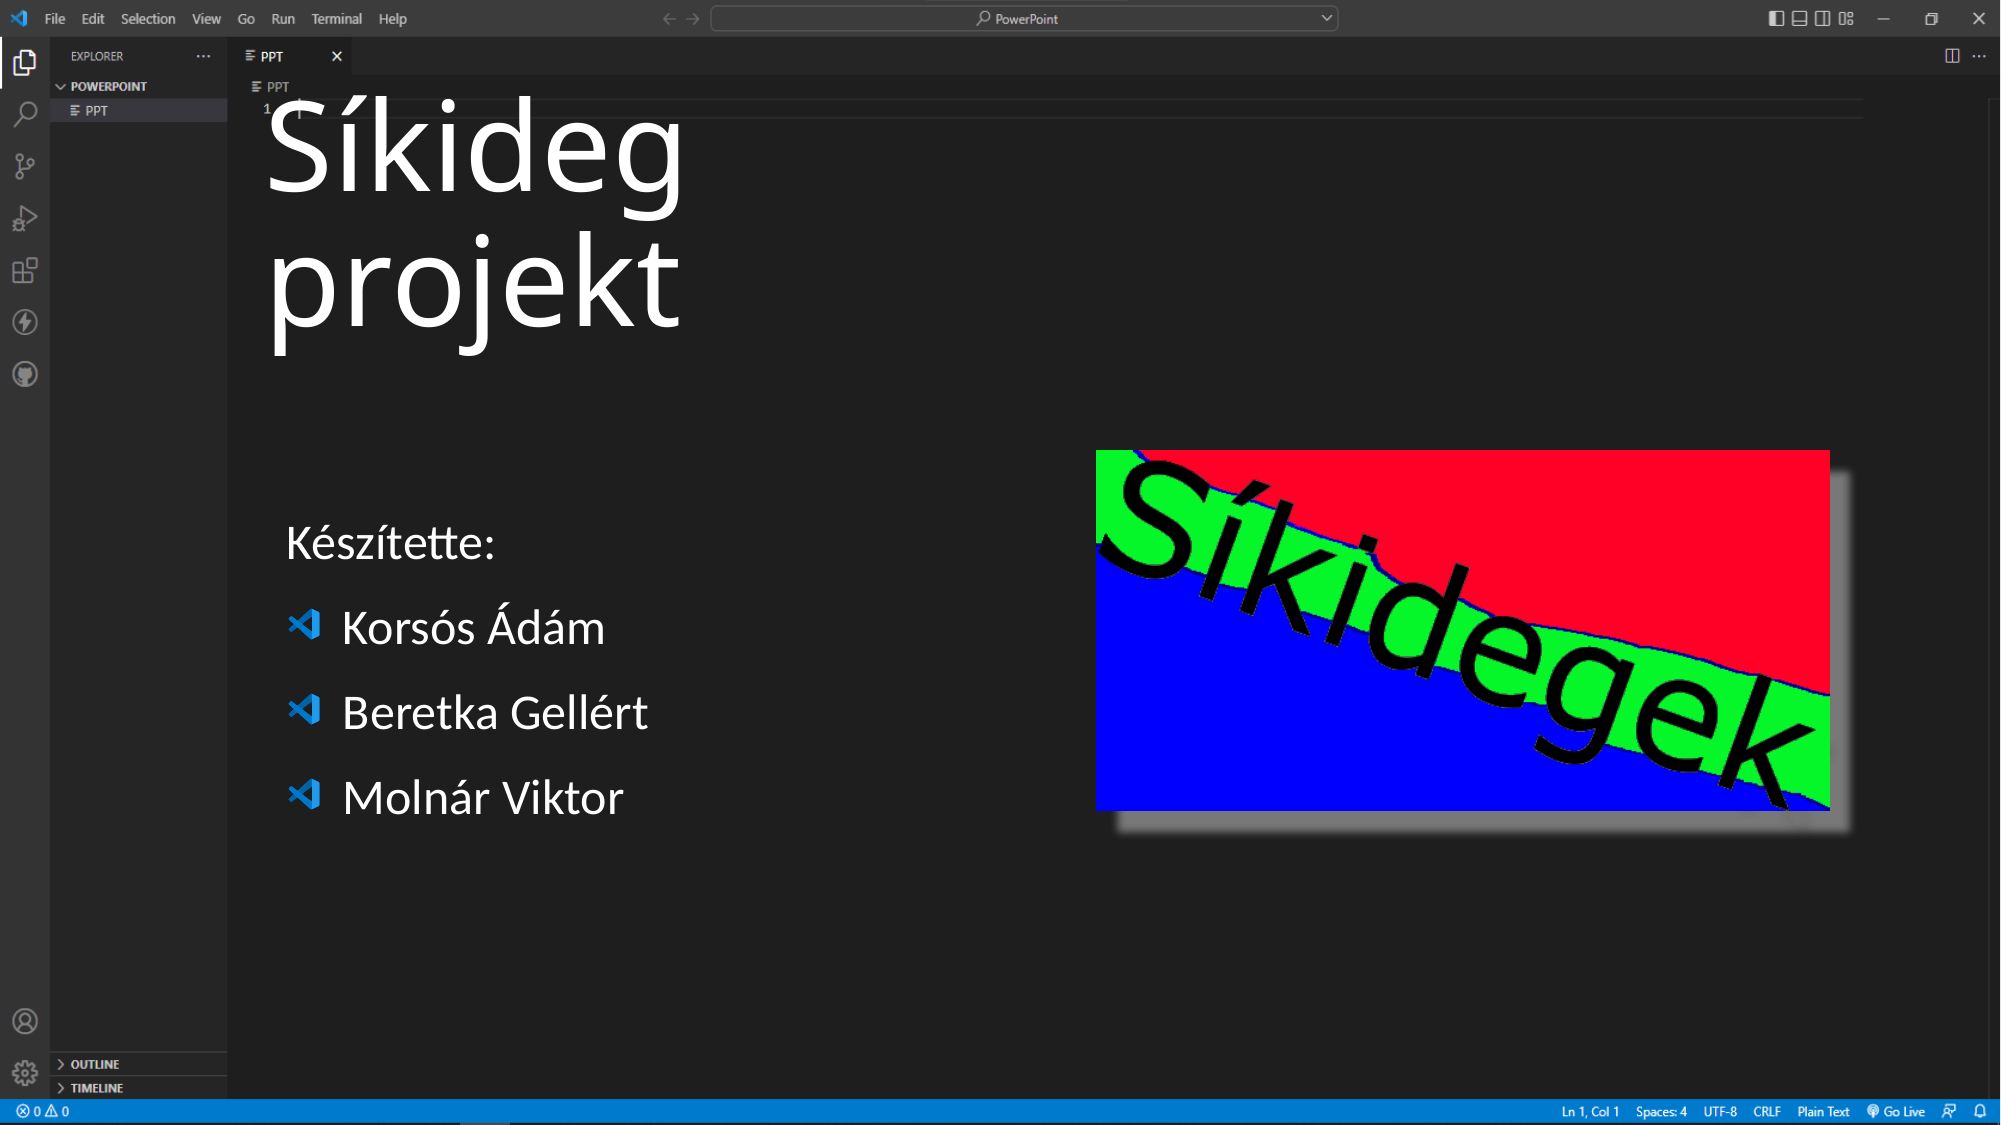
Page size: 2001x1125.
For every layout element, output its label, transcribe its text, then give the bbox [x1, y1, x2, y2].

text_box Készítette: Korsós Ádám Beretka Gellért Molnár Viktor [271, 501, 699, 832]
picture [0, 0, 2001, 1125]
title Síkideg projekt [249, 184, 1027, 361]
